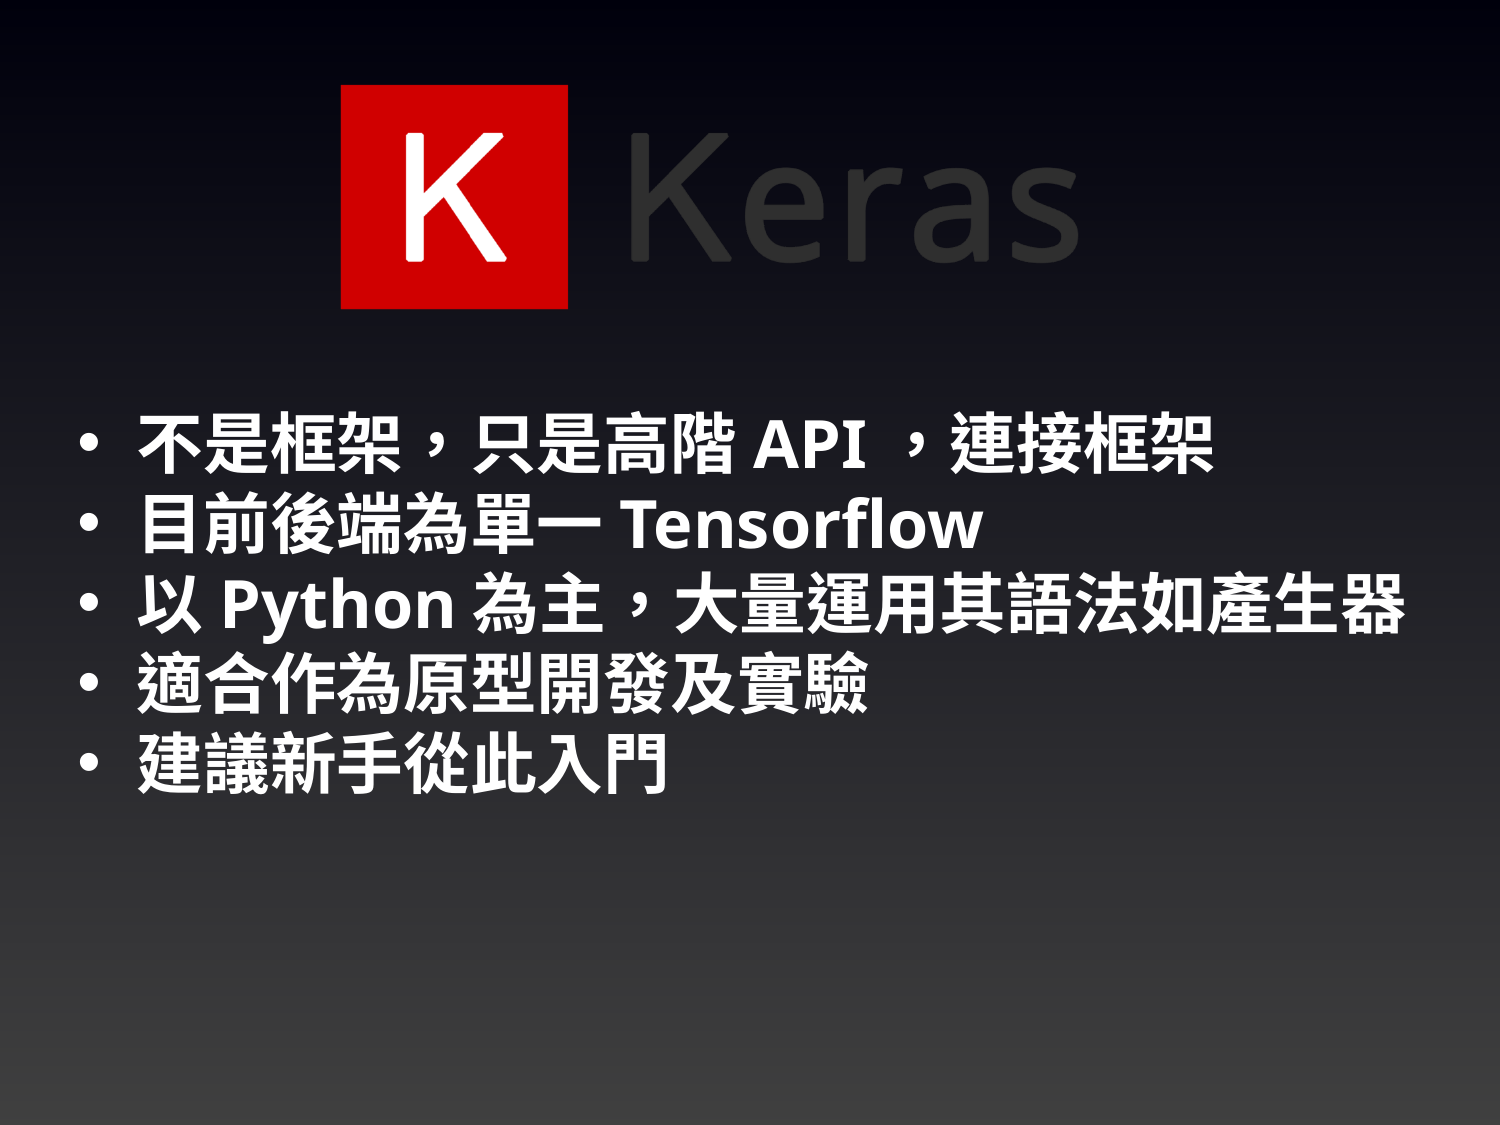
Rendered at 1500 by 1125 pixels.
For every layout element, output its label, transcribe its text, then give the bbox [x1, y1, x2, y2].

picture [337, 81, 1134, 313]
text_box 不是框架，只是高階API，連接框架 目前後端為單一Tensorflow 以Python為主，大量運用其語法如產生器 適合作為原型開發及實驗 建議新手從此入門 [62, 394, 1450, 809]
